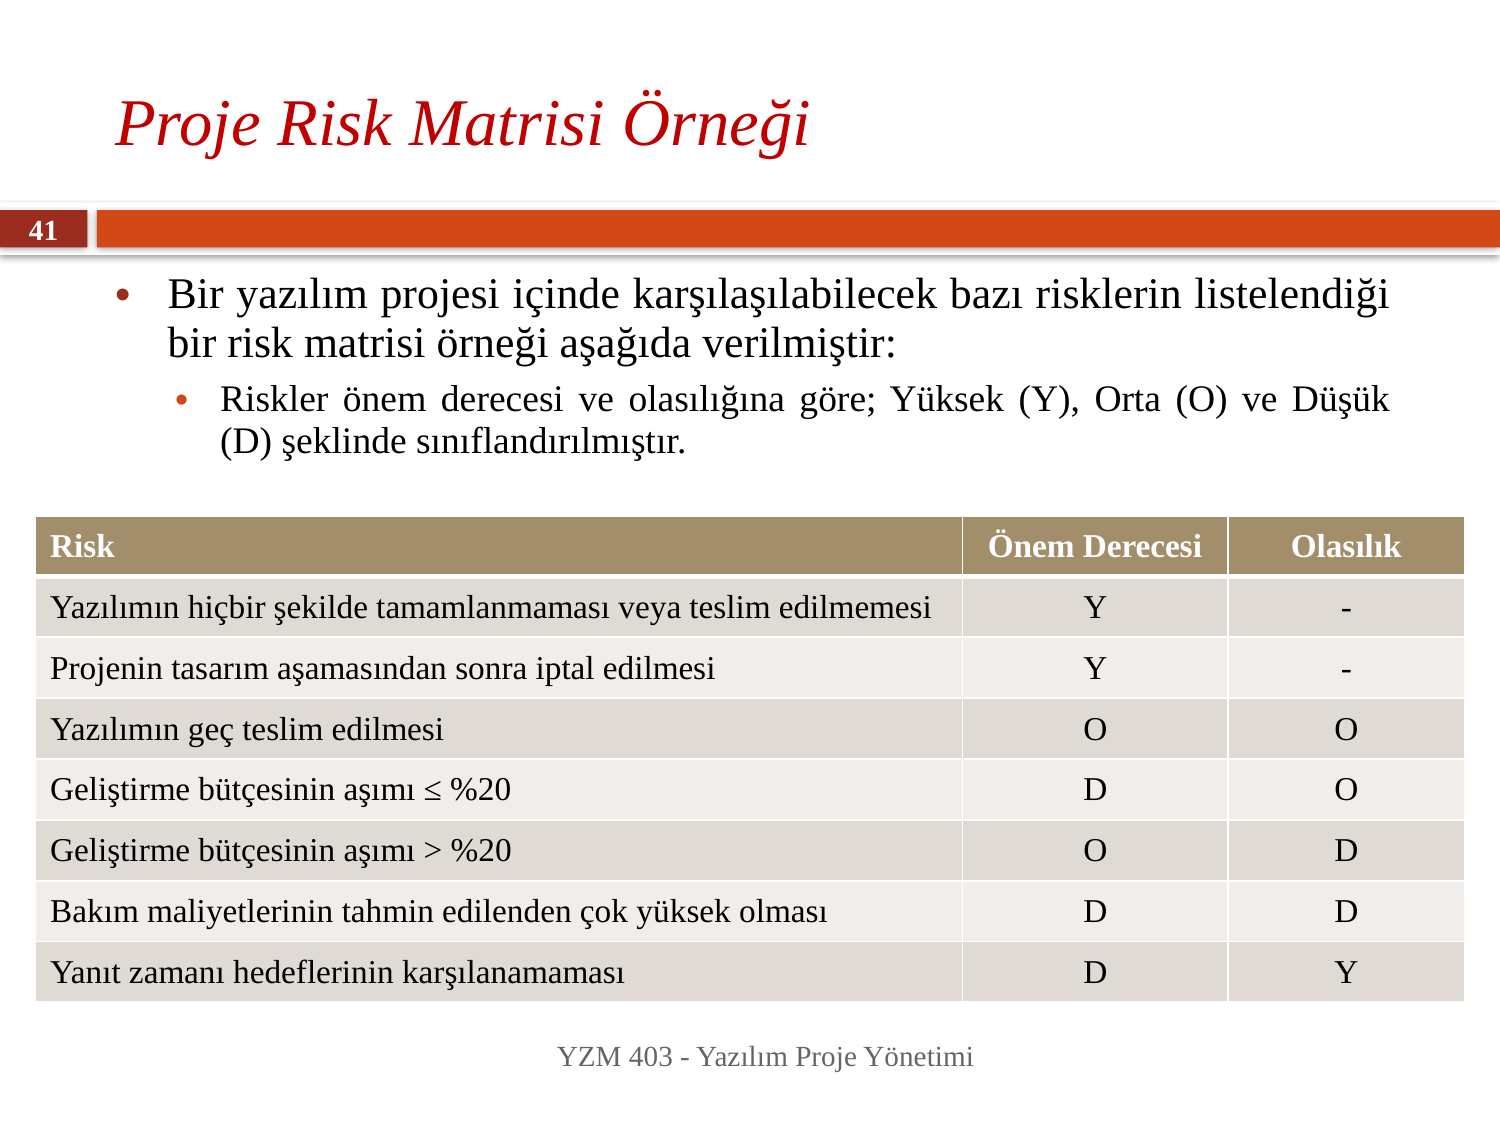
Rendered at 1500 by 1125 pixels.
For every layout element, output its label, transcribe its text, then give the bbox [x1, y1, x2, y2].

table_cell Bakım maliyetlerinin tahmin edilenden çok yüksek olması [36, 882, 962, 941]
table_cell - [1229, 638, 1464, 697]
table_header Önem Derecesi [963, 517, 1227, 574]
table_header Olasılık [1229, 517, 1464, 574]
table_cell Y [1229, 942, 1464, 1001]
table_cell Geliştirme bütçesinin aşımı ≤ %20 [36, 760, 962, 819]
table_cell O [1229, 760, 1464, 819]
table_cell D [1229, 882, 1464, 941]
table_cell D [1229, 821, 1464, 880]
table_cell O [963, 699, 1227, 758]
table_header Risk [36, 517, 962, 574]
table_cell O [963, 821, 1227, 880]
table_cell - [1229, 579, 1464, 636]
table_cell Yazılımın geç teslim edilmesi [36, 699, 962, 758]
table_cell Yanıt zamanı hedeflerinin karşılanamaması [36, 942, 962, 1001]
list Bir yazılım projesi içinde karşılaşılabilecek bazı risklerin listelendiği bir risk matrisi örneği aşağıda verilmiştir: Riskler önem derecesi ve olasılığına göre; Yüksek (Y), Orta (O) ve Düşük (D) şeklinde sınıflandırılmıştır. [100, 262, 1407, 504]
table_cell D [963, 942, 1227, 1001]
table_cell D [963, 760, 1227, 819]
slide_number 41 [0, 208, 88, 249]
table_cell O [1229, 699, 1464, 758]
table_cell Yazılımın hiçbir şekilde tamamlanmaması veya teslim edilmemesi [36, 579, 962, 636]
table_cell Projenin tasarım aşamasından sonra iptal edilmesi [36, 638, 962, 697]
table_cell Geliştirme bütçesinin aşımı > %20 [36, 821, 962, 880]
title Proje Risk Matrisi Örneği [100, 37, 1438, 200]
footer YZM 403 - Yazılım Proje Yönetimi [99, 1024, 990, 1085]
table_cell Y [963, 579, 1227, 636]
table_cell Y [963, 638, 1227, 697]
table_cell D [963, 882, 1227, 941]
